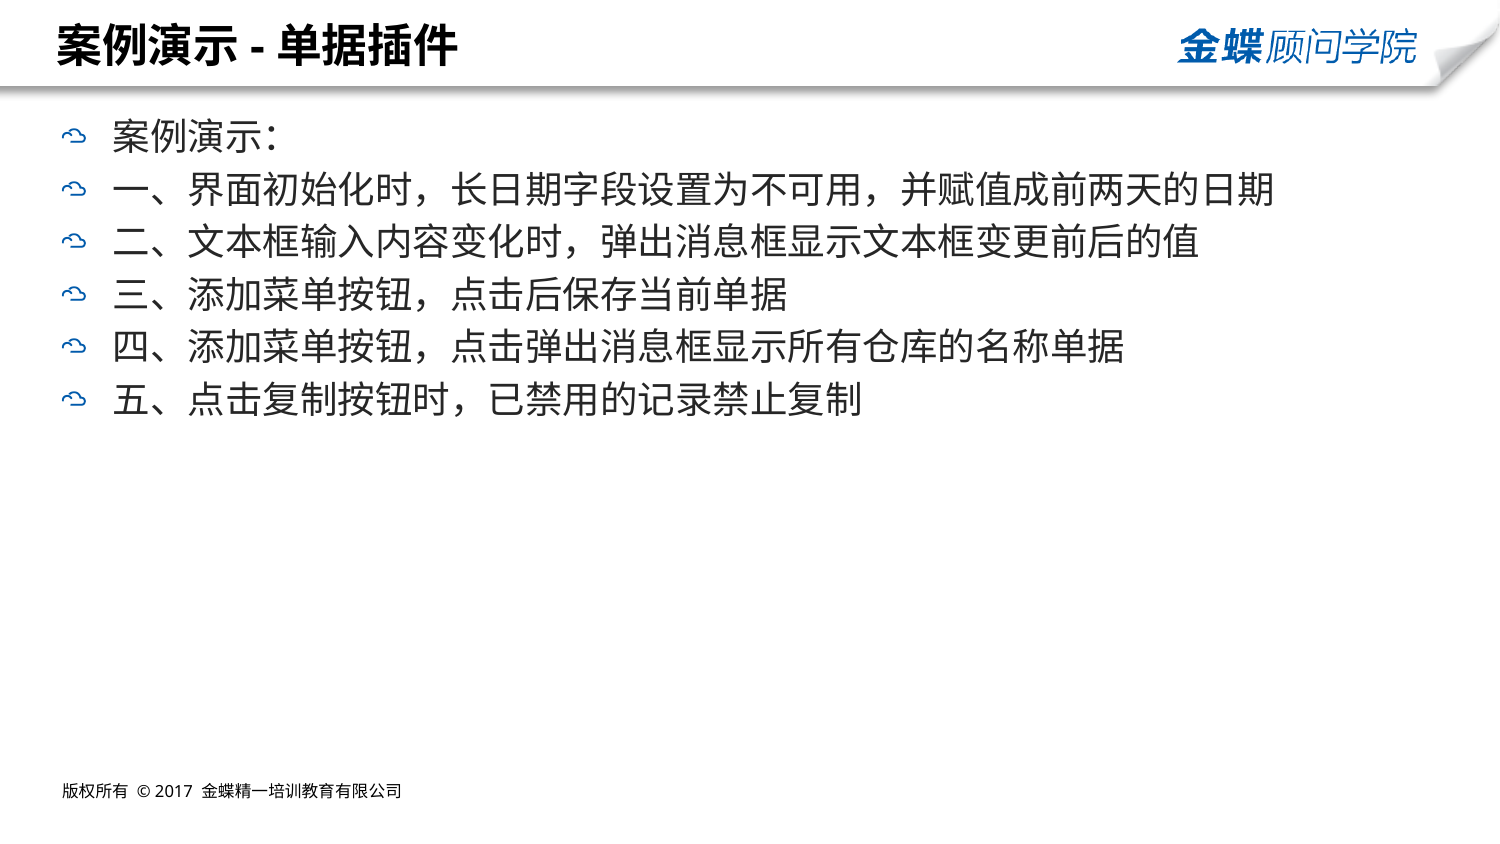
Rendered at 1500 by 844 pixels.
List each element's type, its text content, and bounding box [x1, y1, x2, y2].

title 案例演示-单据插件 [41, 2, 1336, 86]
picture [56, 227, 83, 254]
picture [56, 332, 83, 359]
picture [56, 280, 83, 307]
picture [56, 175, 83, 202]
picture [56, 385, 83, 412]
picture [0, 0, 1500, 86]
picture [56, 122, 83, 149]
list 案例演示： 一、界面初始化时，长日期字段设置为不可用，并赋值成前两天的日期 二、文本框输入内容变化时，弹出消息框显示文本框变更前后的值 三、添加菜单按钮，点击后保存当前单据 四、添加菜单按钮，点击弹出消息框显示所有仓库的名称单据 五、点击复制按钮时，已禁用的记录禁止复制 [41, 105, 1459, 738]
